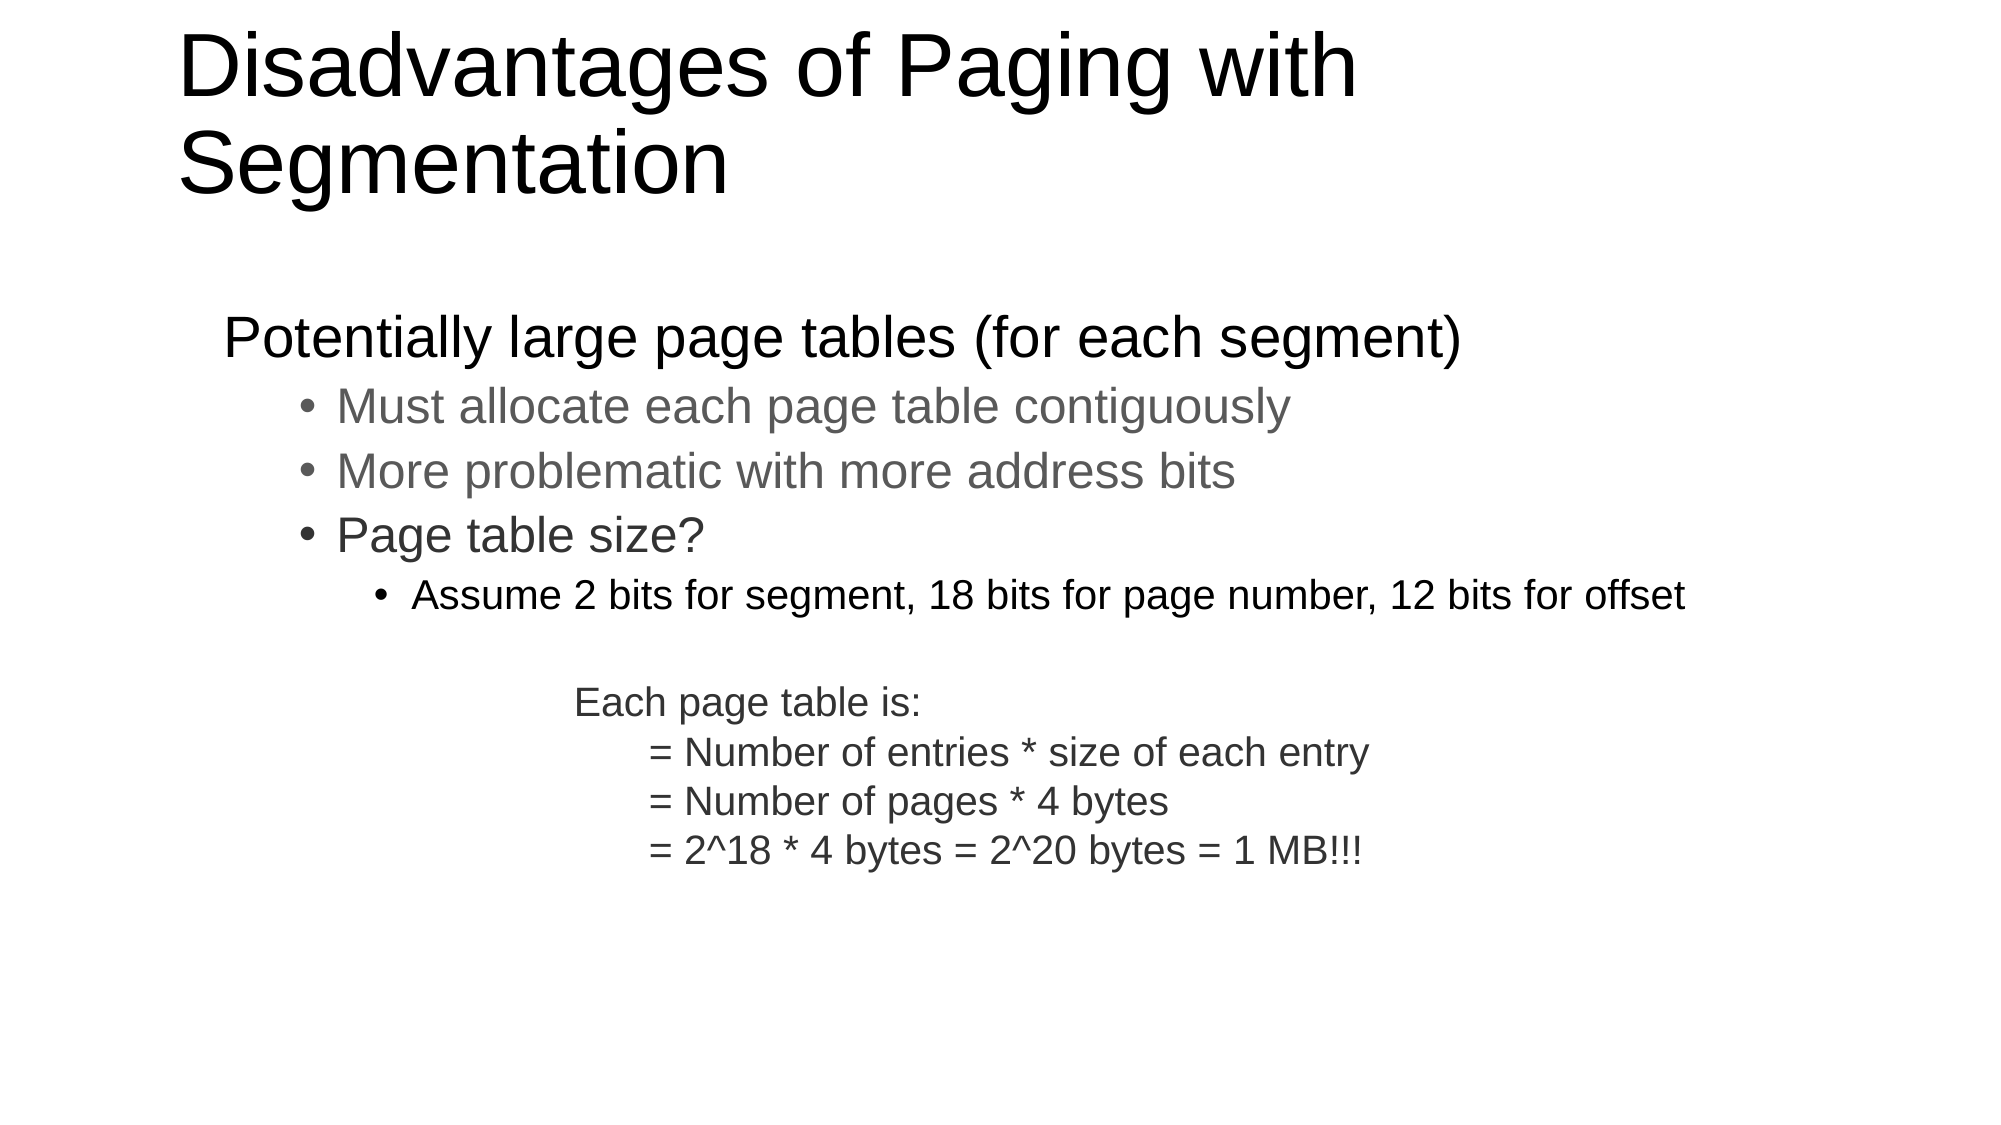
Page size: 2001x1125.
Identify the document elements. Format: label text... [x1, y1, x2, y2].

title Disadvantages of Paging with Segmentation [162, 10, 1871, 221]
list Potentially large page tables (for each segment) Must allocate each page table contiguously More problematic with more address bits Page table size? Assume 2 bits for segment, 18 bits for page number, 12 bits for offset [208, 299, 1706, 691]
text_box Each page table is: = Number of entries * size of each entry = Number of pages * 4 bytes = 2^18 * 4 bytes = 2^20 bytes = 1 MB!!! [408, 668, 1592, 881]
